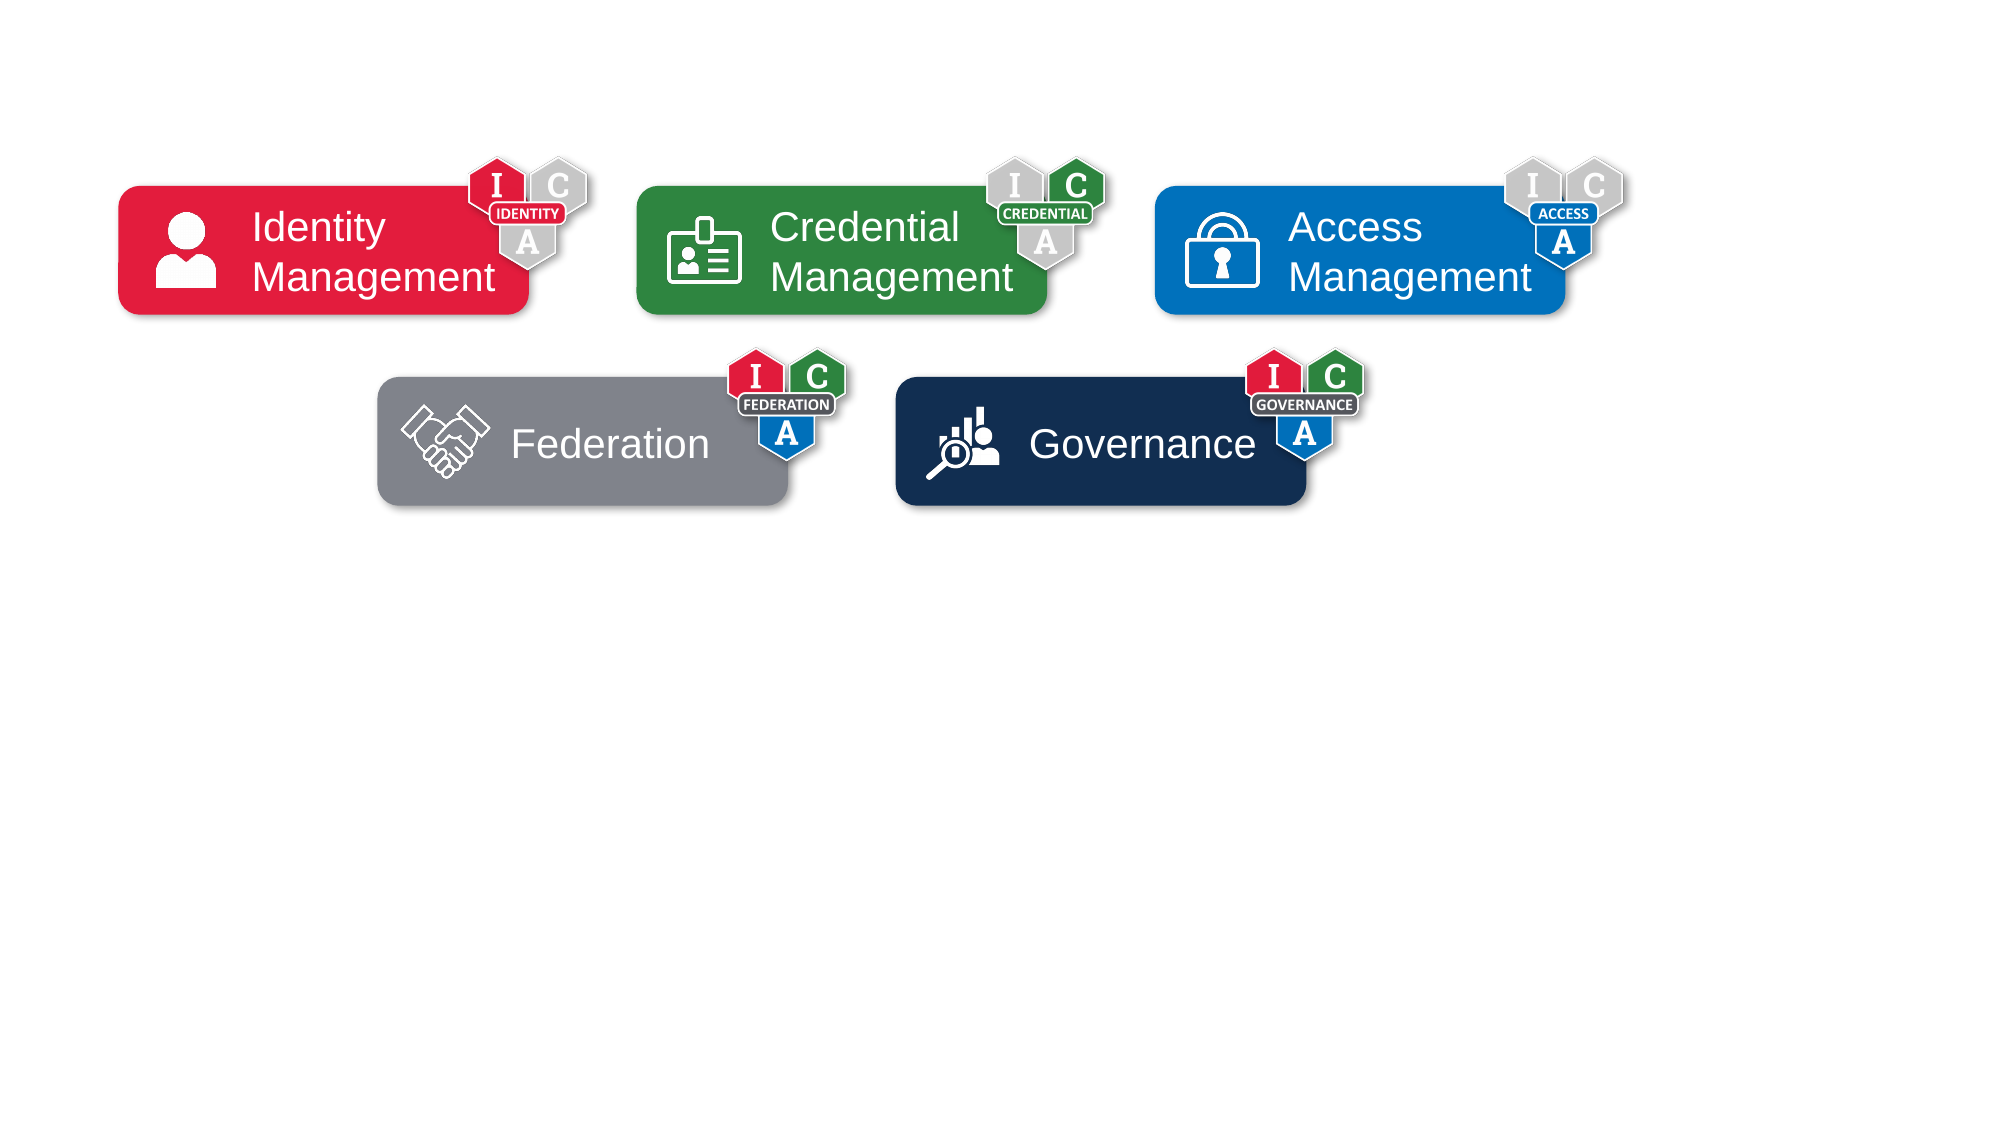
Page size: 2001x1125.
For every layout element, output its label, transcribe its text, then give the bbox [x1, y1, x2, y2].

picture [926, 405, 1002, 480]
picture [400, 404, 491, 479]
picture [727, 345, 849, 474]
picture [1185, 212, 1260, 288]
picture [666, 216, 742, 284]
text_box Access Management [1153, 184, 1567, 316]
picture [156, 212, 216, 288]
text_box Federation [376, 375, 790, 507]
picture [986, 154, 1108, 283]
text_box Credential Management [635, 184, 1049, 316]
picture [1504, 154, 1626, 283]
picture [1245, 345, 1367, 474]
text_box Identity Management [117, 184, 530, 316]
picture [468, 154, 590, 283]
text_box Governance [894, 375, 1308, 507]
